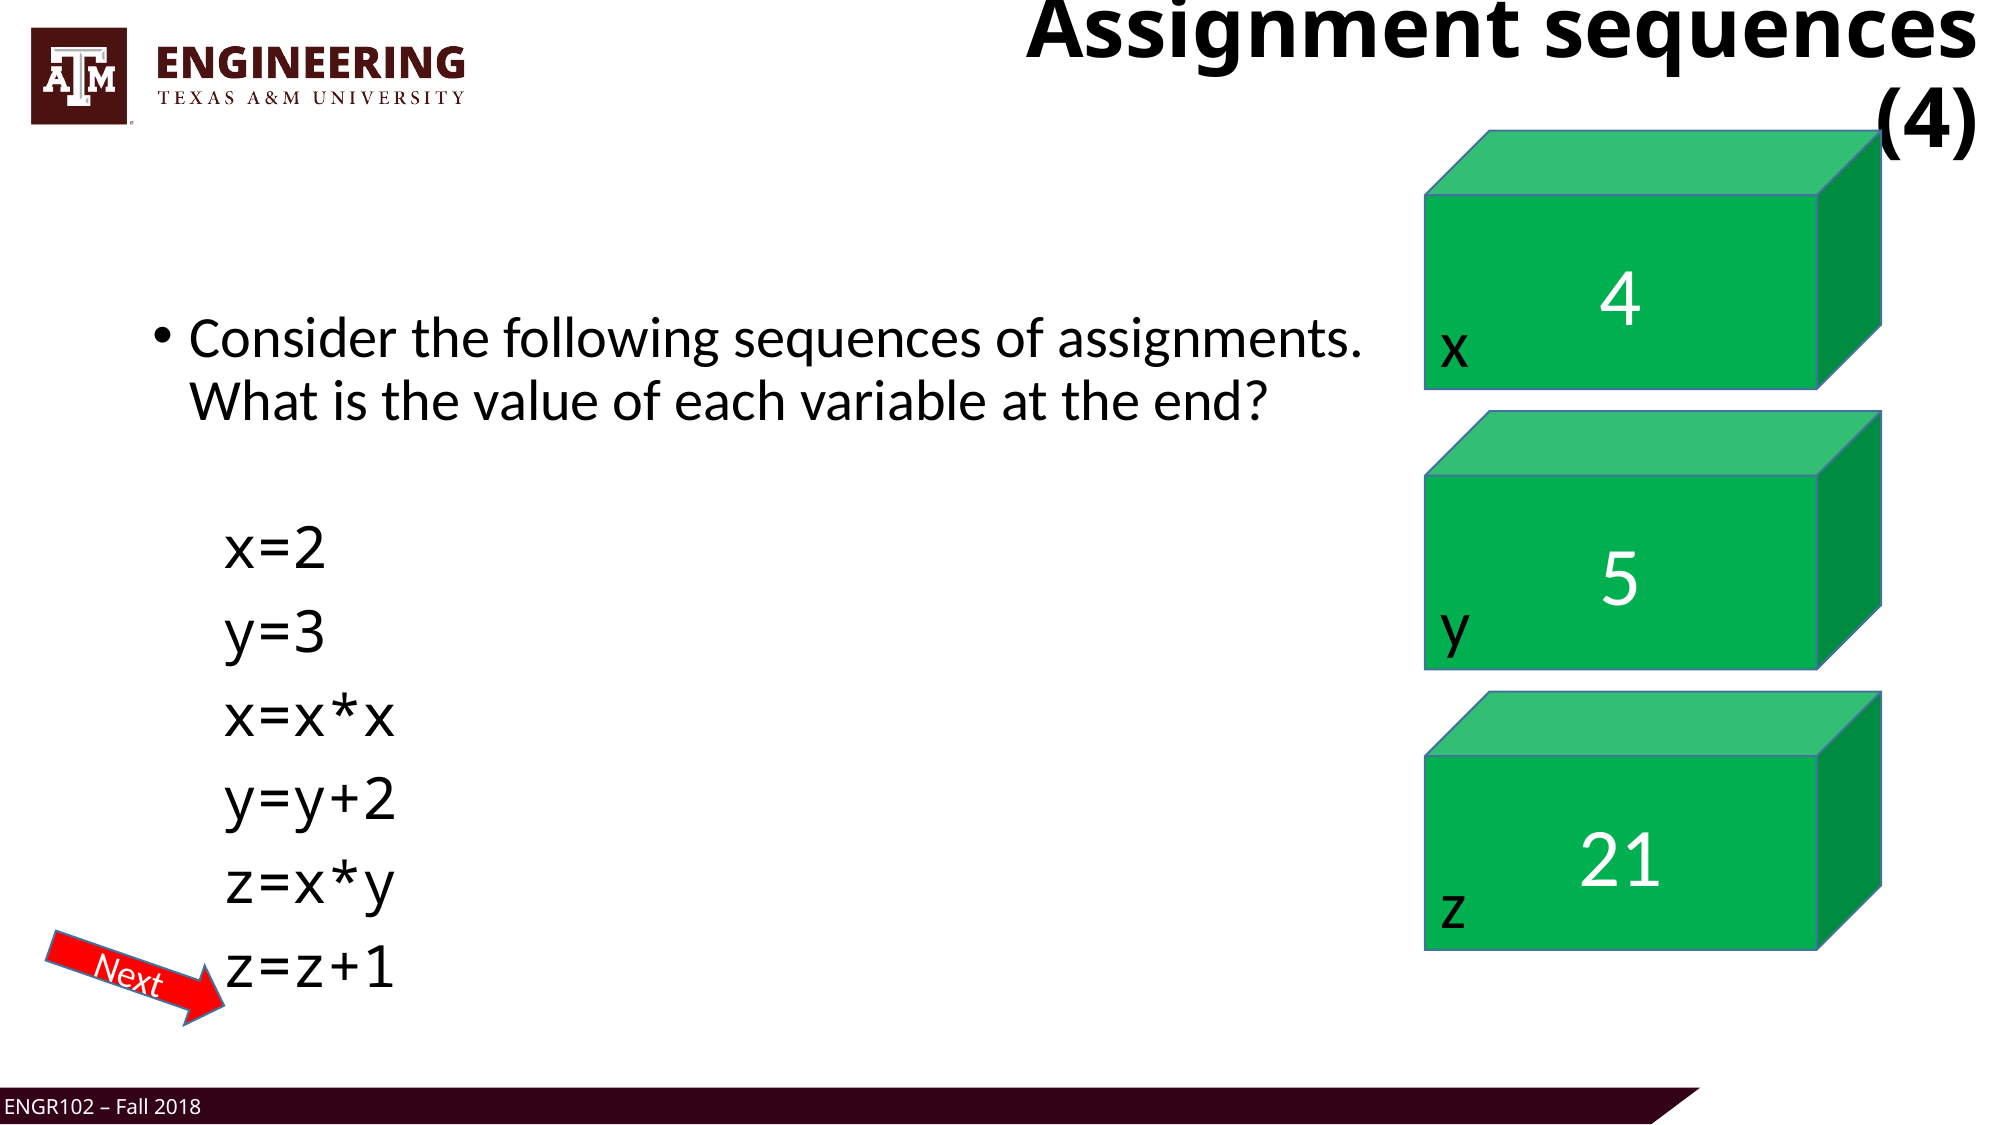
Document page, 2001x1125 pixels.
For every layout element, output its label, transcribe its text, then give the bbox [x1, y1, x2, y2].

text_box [1424, 130, 1882, 389]
picture [24, 21, 474, 130]
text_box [1424, 411, 1882, 670]
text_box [1424, 691, 1882, 950]
title Assignment sequences (4) [895, 0, 1995, 151]
text_box Next [44, 929, 226, 1028]
list Consider the following sequences of assignments. What is the value of each variable at the end? x=2 y=3 x=x*x y=y+2 z=x*y z=z+1 [137, 299, 1394, 1014]
